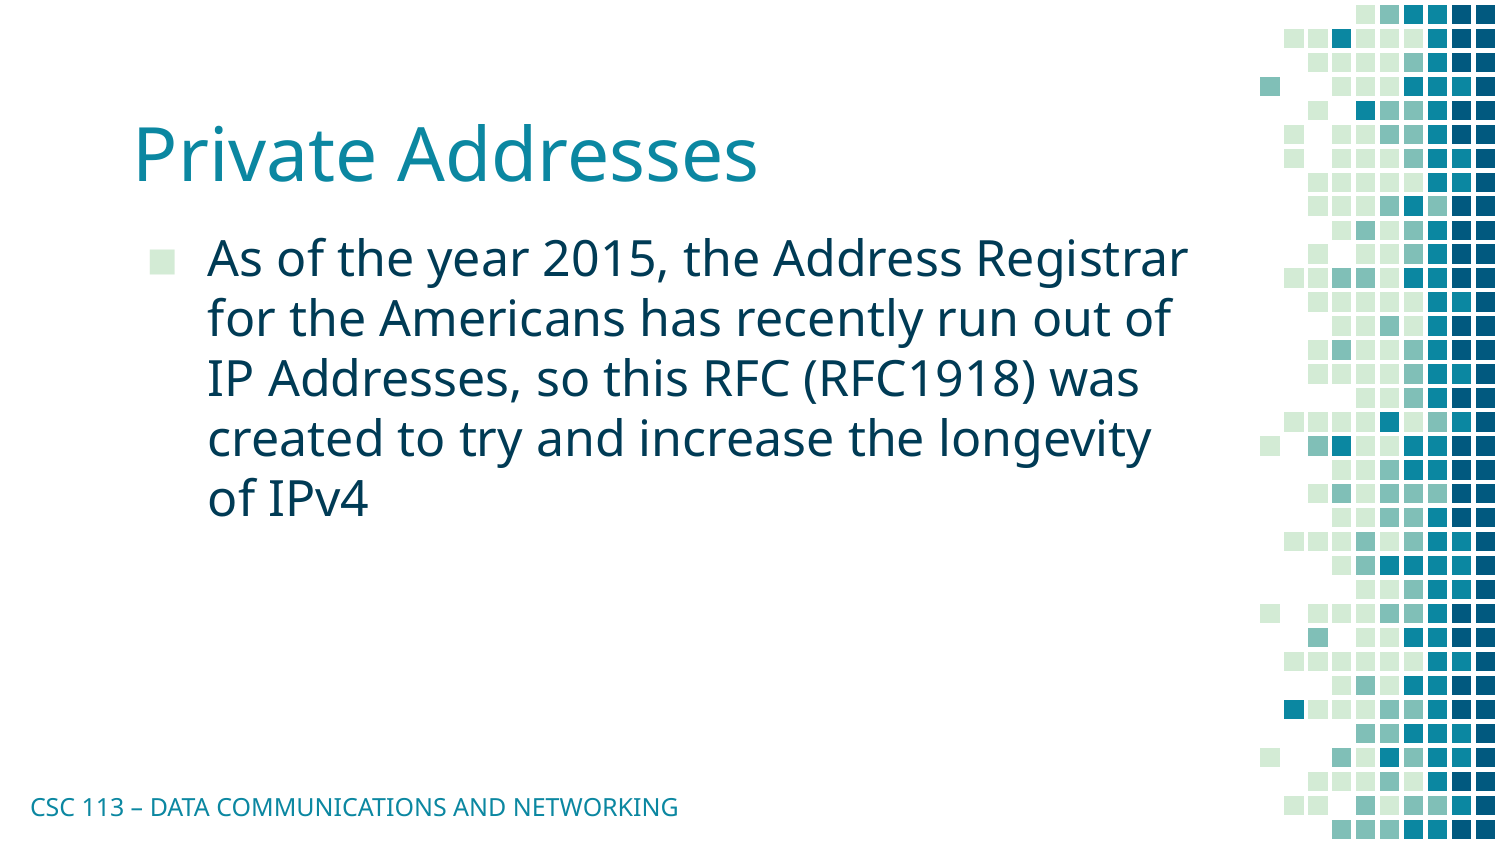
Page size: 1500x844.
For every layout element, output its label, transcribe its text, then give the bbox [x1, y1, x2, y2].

title Private Addresses [117, 70, 1254, 212]
list As of the year 2015, the Address Registrar for the Americans has recently run out of IP Addresses, so this RFC (RFC1918) was created to try and increase the longevity of IPv4 [117, 211, 1227, 700]
slide_number CSC 113 – DATA COMMUNICATIONS AND NETWORKING [15, 774, 734, 839]
